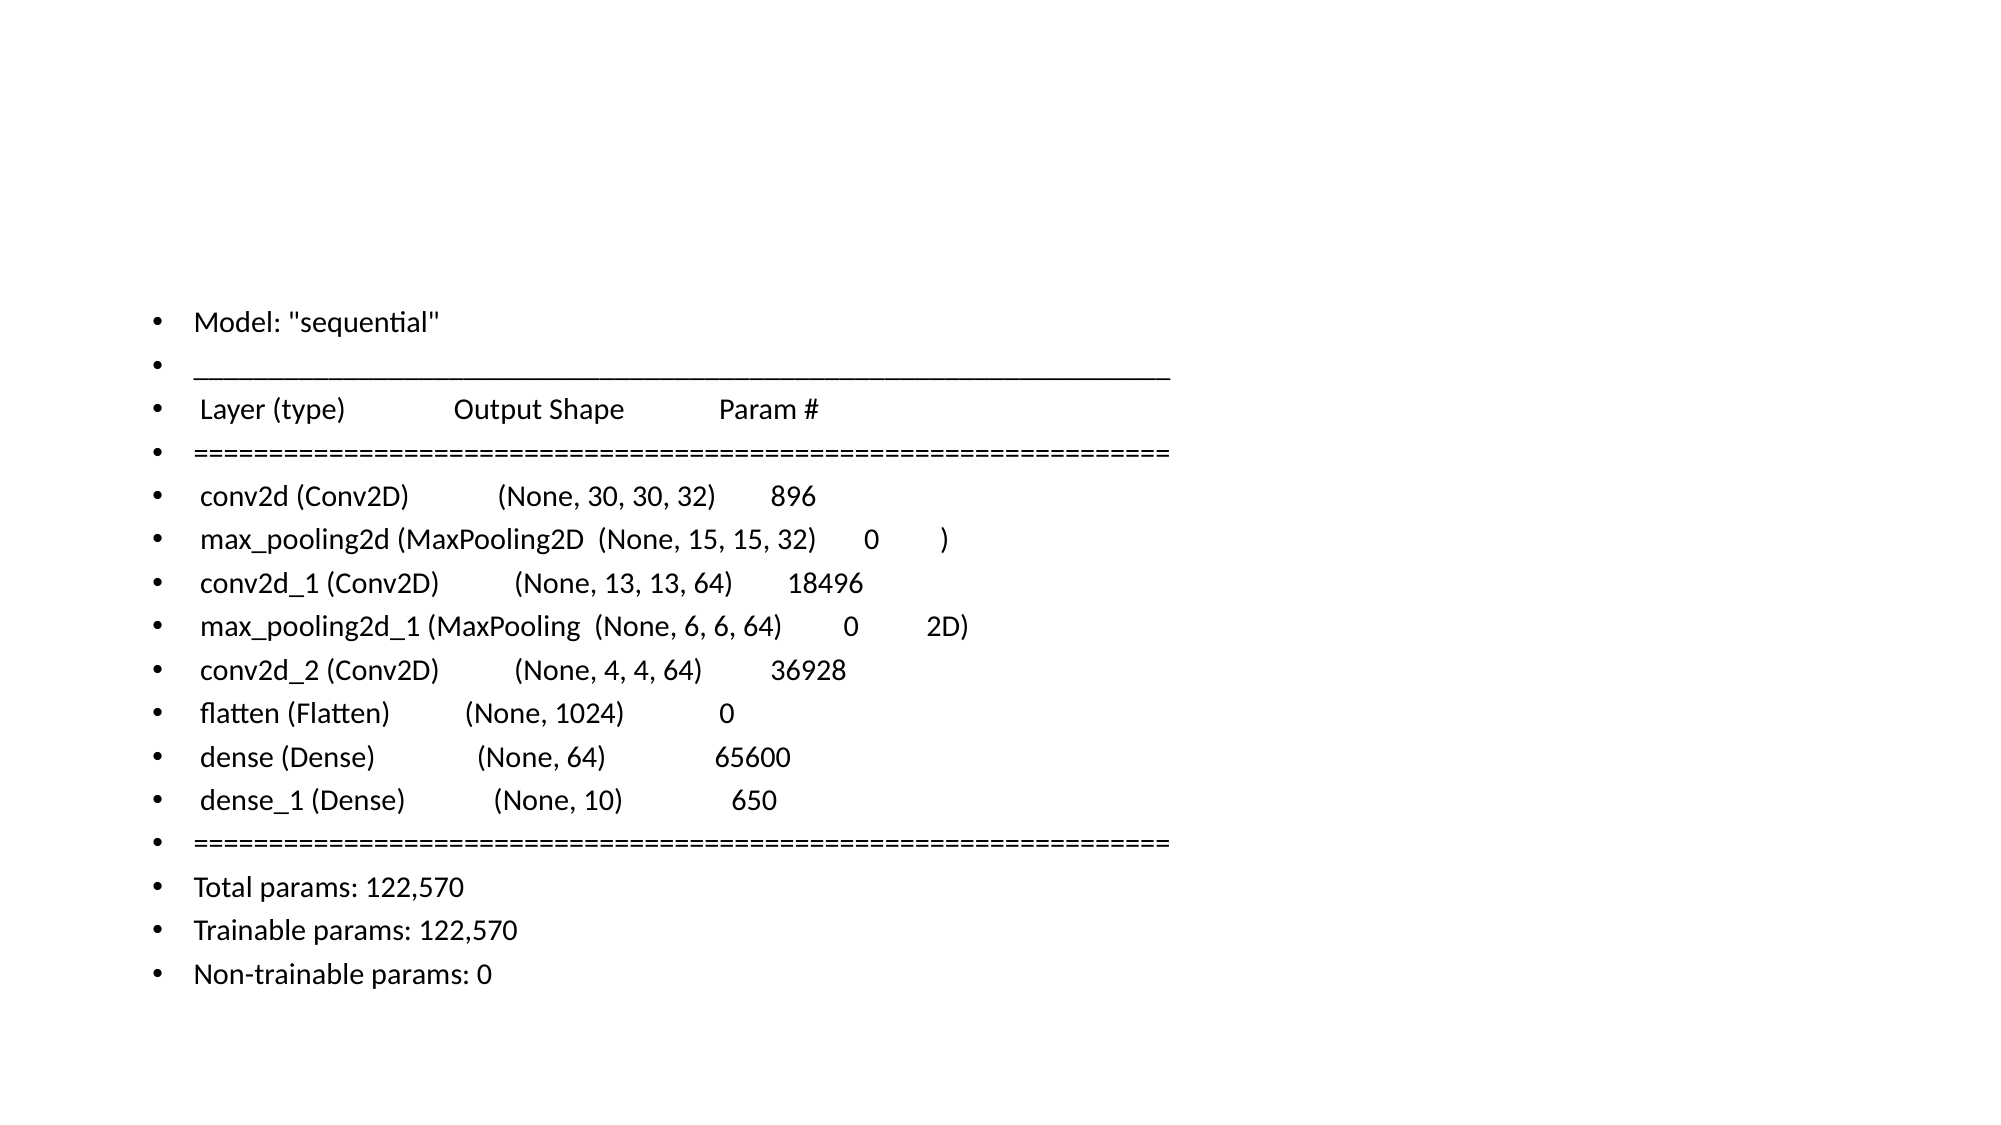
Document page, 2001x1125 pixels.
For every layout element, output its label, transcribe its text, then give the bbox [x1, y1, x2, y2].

list Model: "sequential" _________________________________________________________________ Layer (type) Output Shape Param # ================================================================= conv2d (Conv2D) (None, 30, 30, 32) 896 max_pooling2d (MaxPooling2D (None, 15, 15, 32) 0 ) conv2d_1 (Conv2D) (None, 13, 13, 64) 18496 max_pooling2d_1 (MaxPooling (None, 6, 6, 64) 0 2D) conv2d_2 (Conv2D) (None, 4, 4, 64) 36928 flatten (Flatten) (None, 1024) 0 dense (Dense) (None, 64) 65600 dense_1 (Dense) (None, 10) 650 ================================================================= Total params: 122,570 Trainable params: 122,570 Non-trainable params: 0 [137, 299, 1863, 1014]
